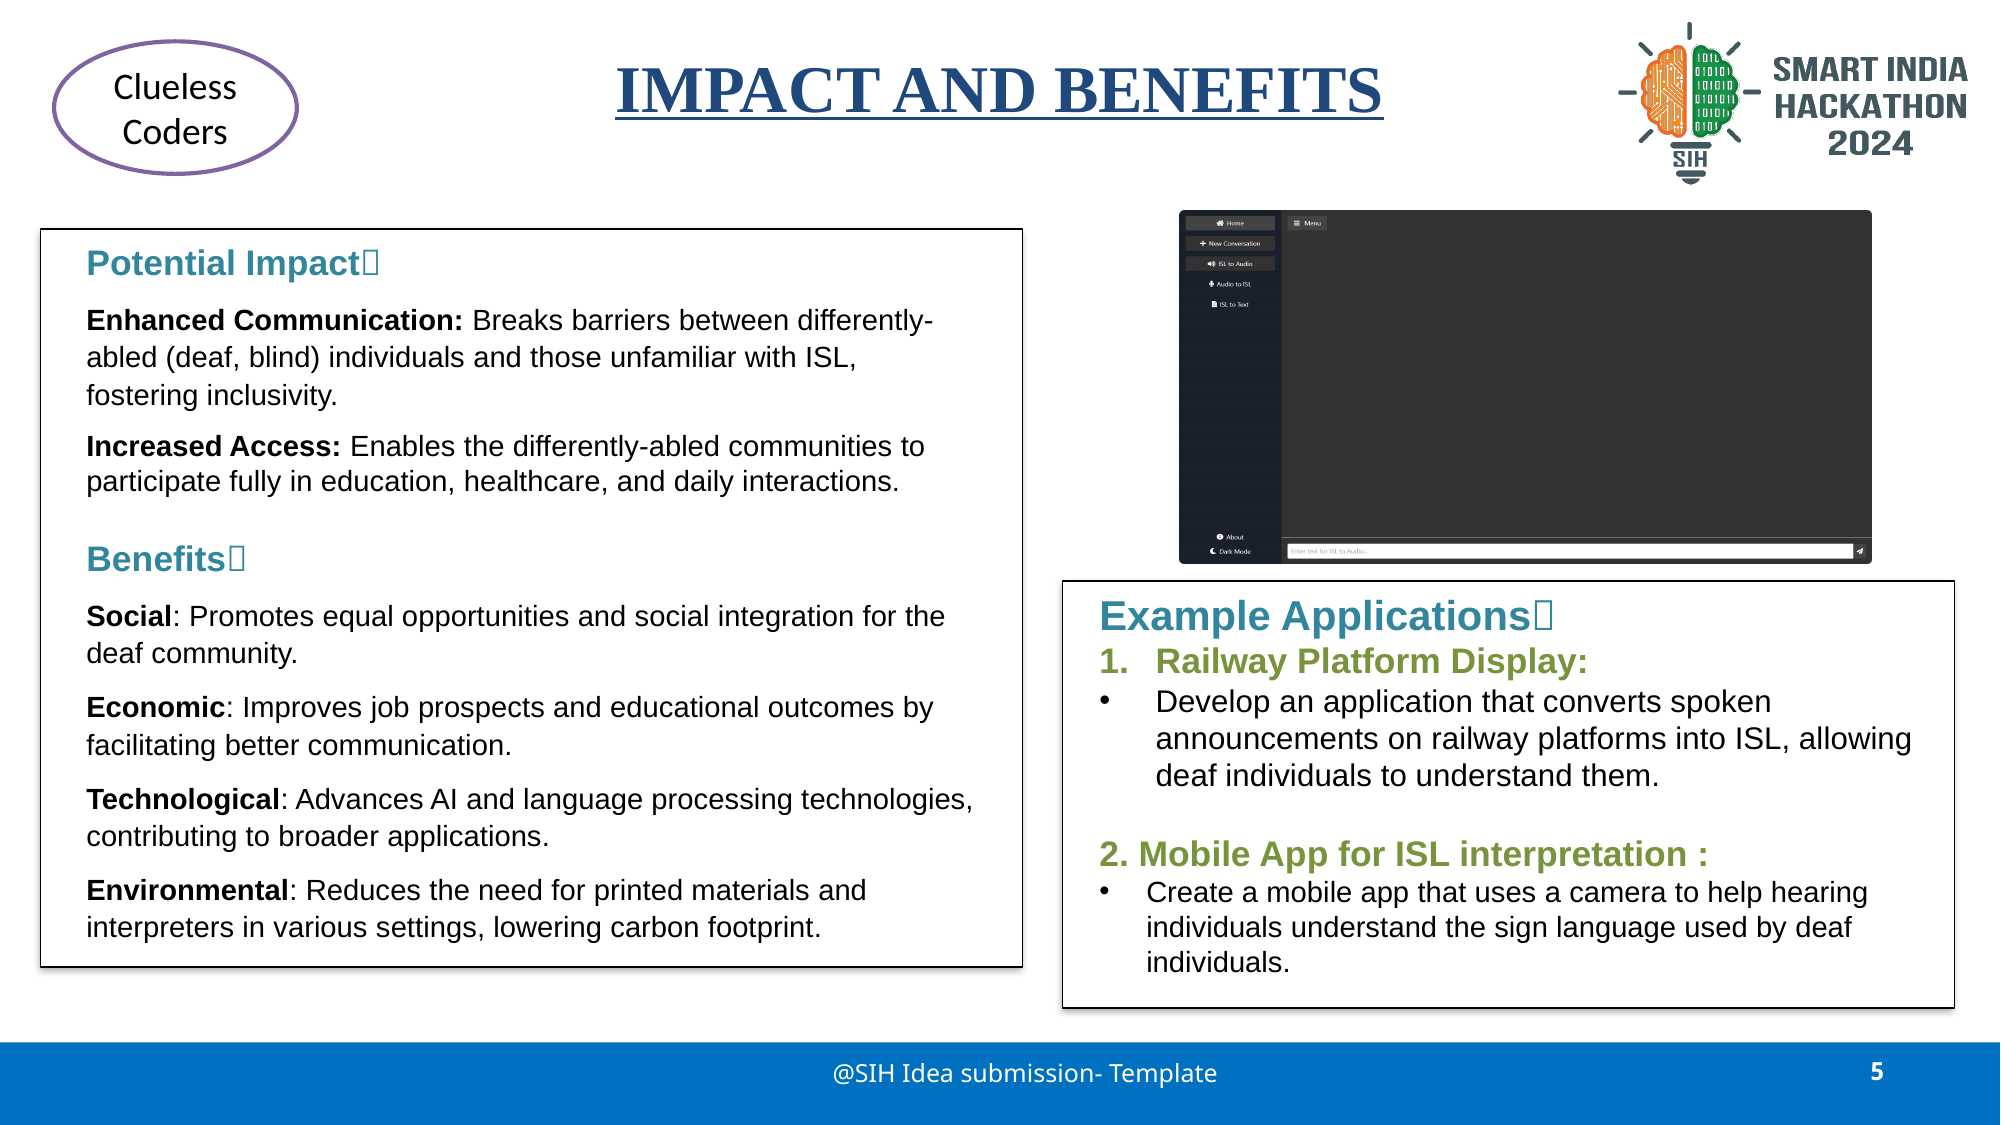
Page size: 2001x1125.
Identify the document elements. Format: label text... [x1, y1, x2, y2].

text_box [40, 228, 1023, 968]
picture [1179, 210, 1872, 564]
text_box [0, 1042, 2000, 1125]
title IMPACT AND BENEFITS [99, 0, 1901, 180]
footer @SIH Idea submission- Template [762, 1042, 1289, 1103]
text_box Example Applications Railway Platform Display: Develop an application that converts spoken announcements on railway platforms into ISL, allowing deaf individuals to understand them. 2. Mobile App for ISL interpretation : Create a mobile app that uses a camera to help hearing individuals understand the sign language used by deaf individuals. [1084, 580, 1977, 986]
text_box [1062, 580, 1955, 1009]
text_box Clueless Coders [51, 39, 299, 176]
slide_number 5 [1433, 1042, 1900, 1103]
text_box Potential Impact Enhanced Communication: Breaks barriers between differently-abled (deaf, blind) individuals and those unfamiliar with ISL, fostering inclusivity. Increased Access: Enables the differently-abled communities to participate fully in education, healthcare, and daily interactions. Benefits Social: Promotes equal opportunities and social integration for the deaf community. Economic: Improves job prospects and educational outcomes by facilitating better communication. Technological: Advances AI and language processing technologies, contributing to broader applications. Environmental: Reduces the need for printed materials and interpreters in various settings, lowering carbon footprint. [71, 229, 992, 952]
picture [1607, 13, 1977, 202]
